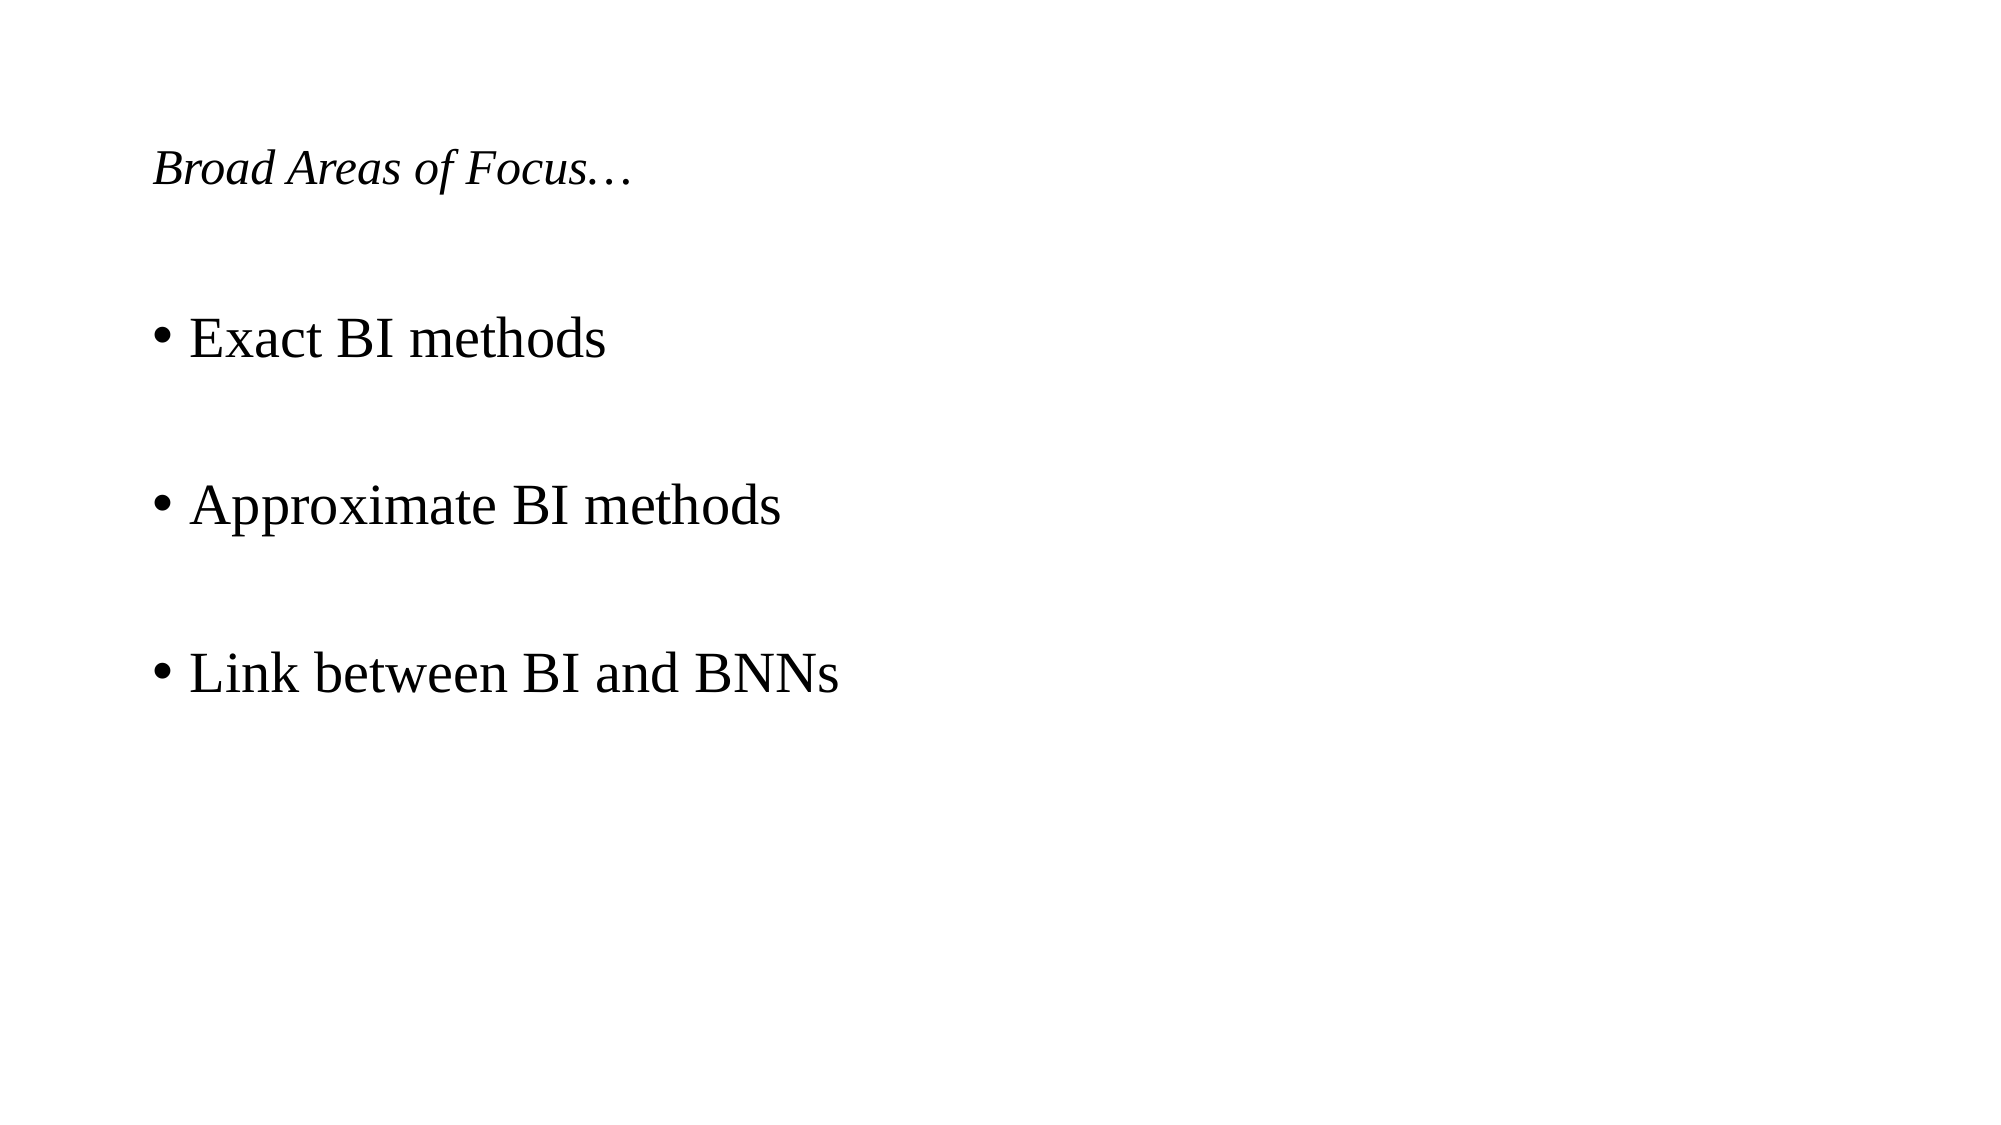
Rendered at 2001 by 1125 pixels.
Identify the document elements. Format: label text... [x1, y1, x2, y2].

list Exact BI methods Approximate BI methods Link between BI and BNNs [137, 299, 1863, 1014]
title Broad Areas of Focus… [137, 59, 1863, 278]
